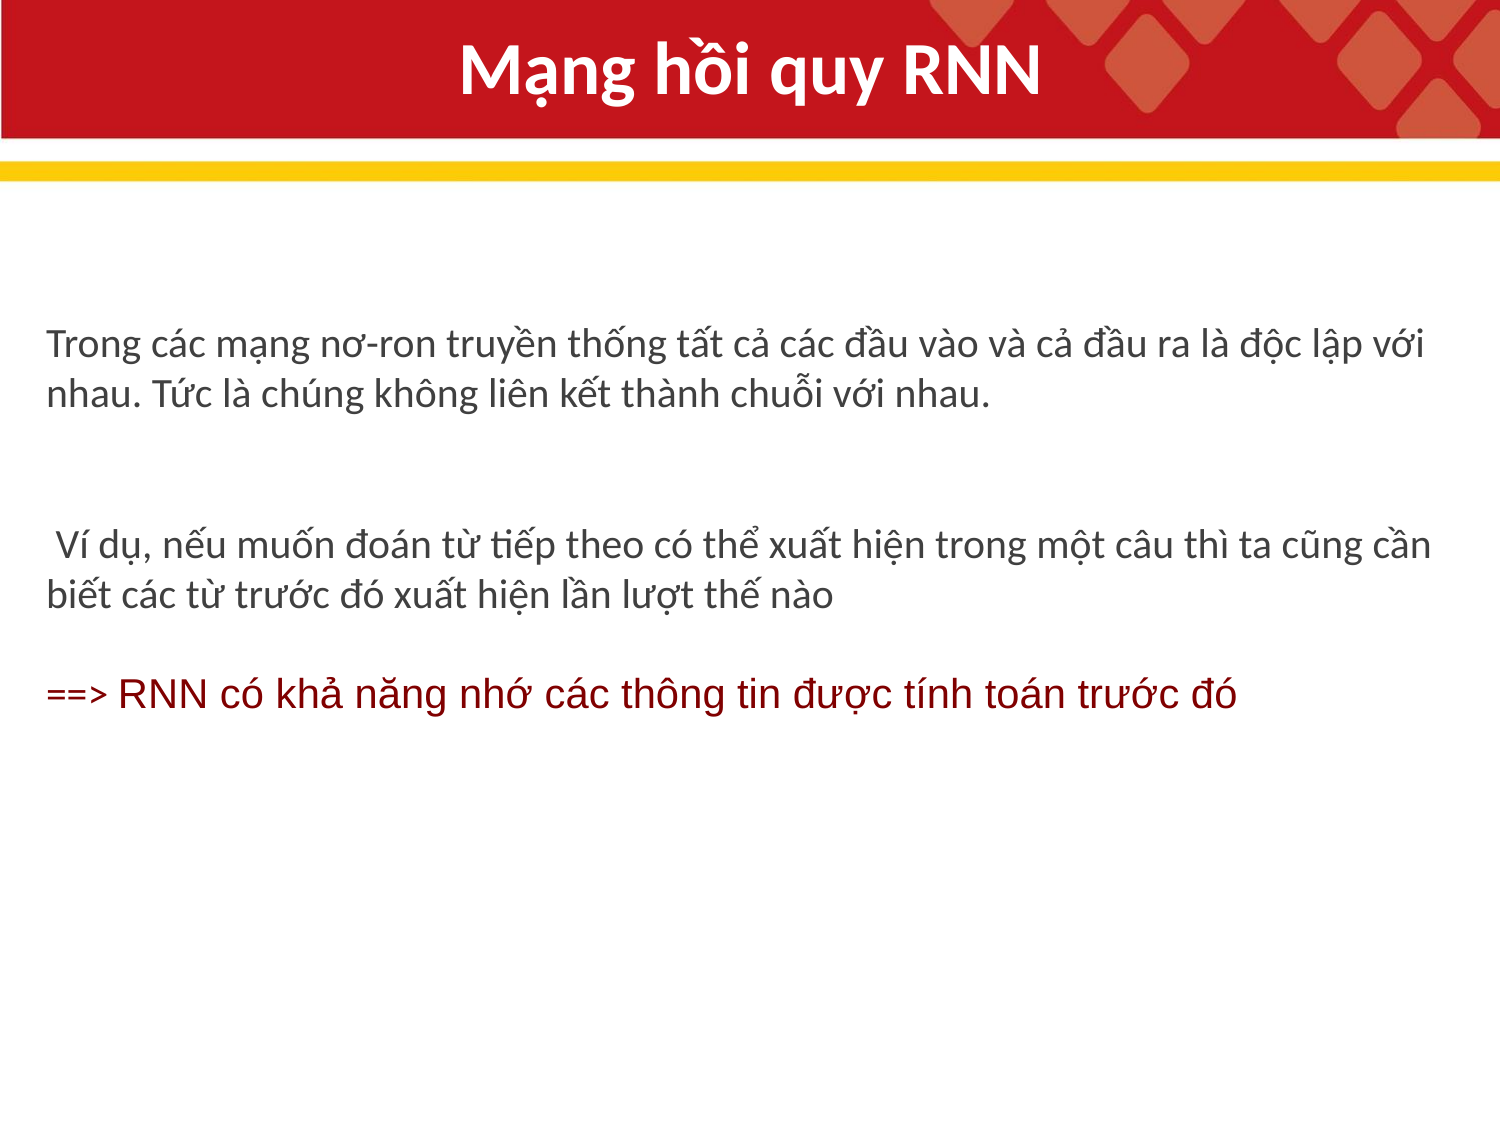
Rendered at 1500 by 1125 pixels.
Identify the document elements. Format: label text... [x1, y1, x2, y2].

text_box Mạng hồi quy RNN [31, 0, 1471, 141]
picture [0, 0, 1500, 1125]
text_box Trong các mạng nơ-ron truyền thống tất cả các đầu vào và cả đầu ra là độc lập với nhau. Tức là chúng không liên kết thành chuỗi với nhau. Ví dụ, nếu muốn đoán từ tiếp theo có thể xuất hiện trong một câu thì ta cũng cần biết các từ trước đó xuất hiện lần lượt thế nào ==> RNN có khả năng nhớ các thông tin được tính toán trước đó [31, 208, 1471, 1013]
